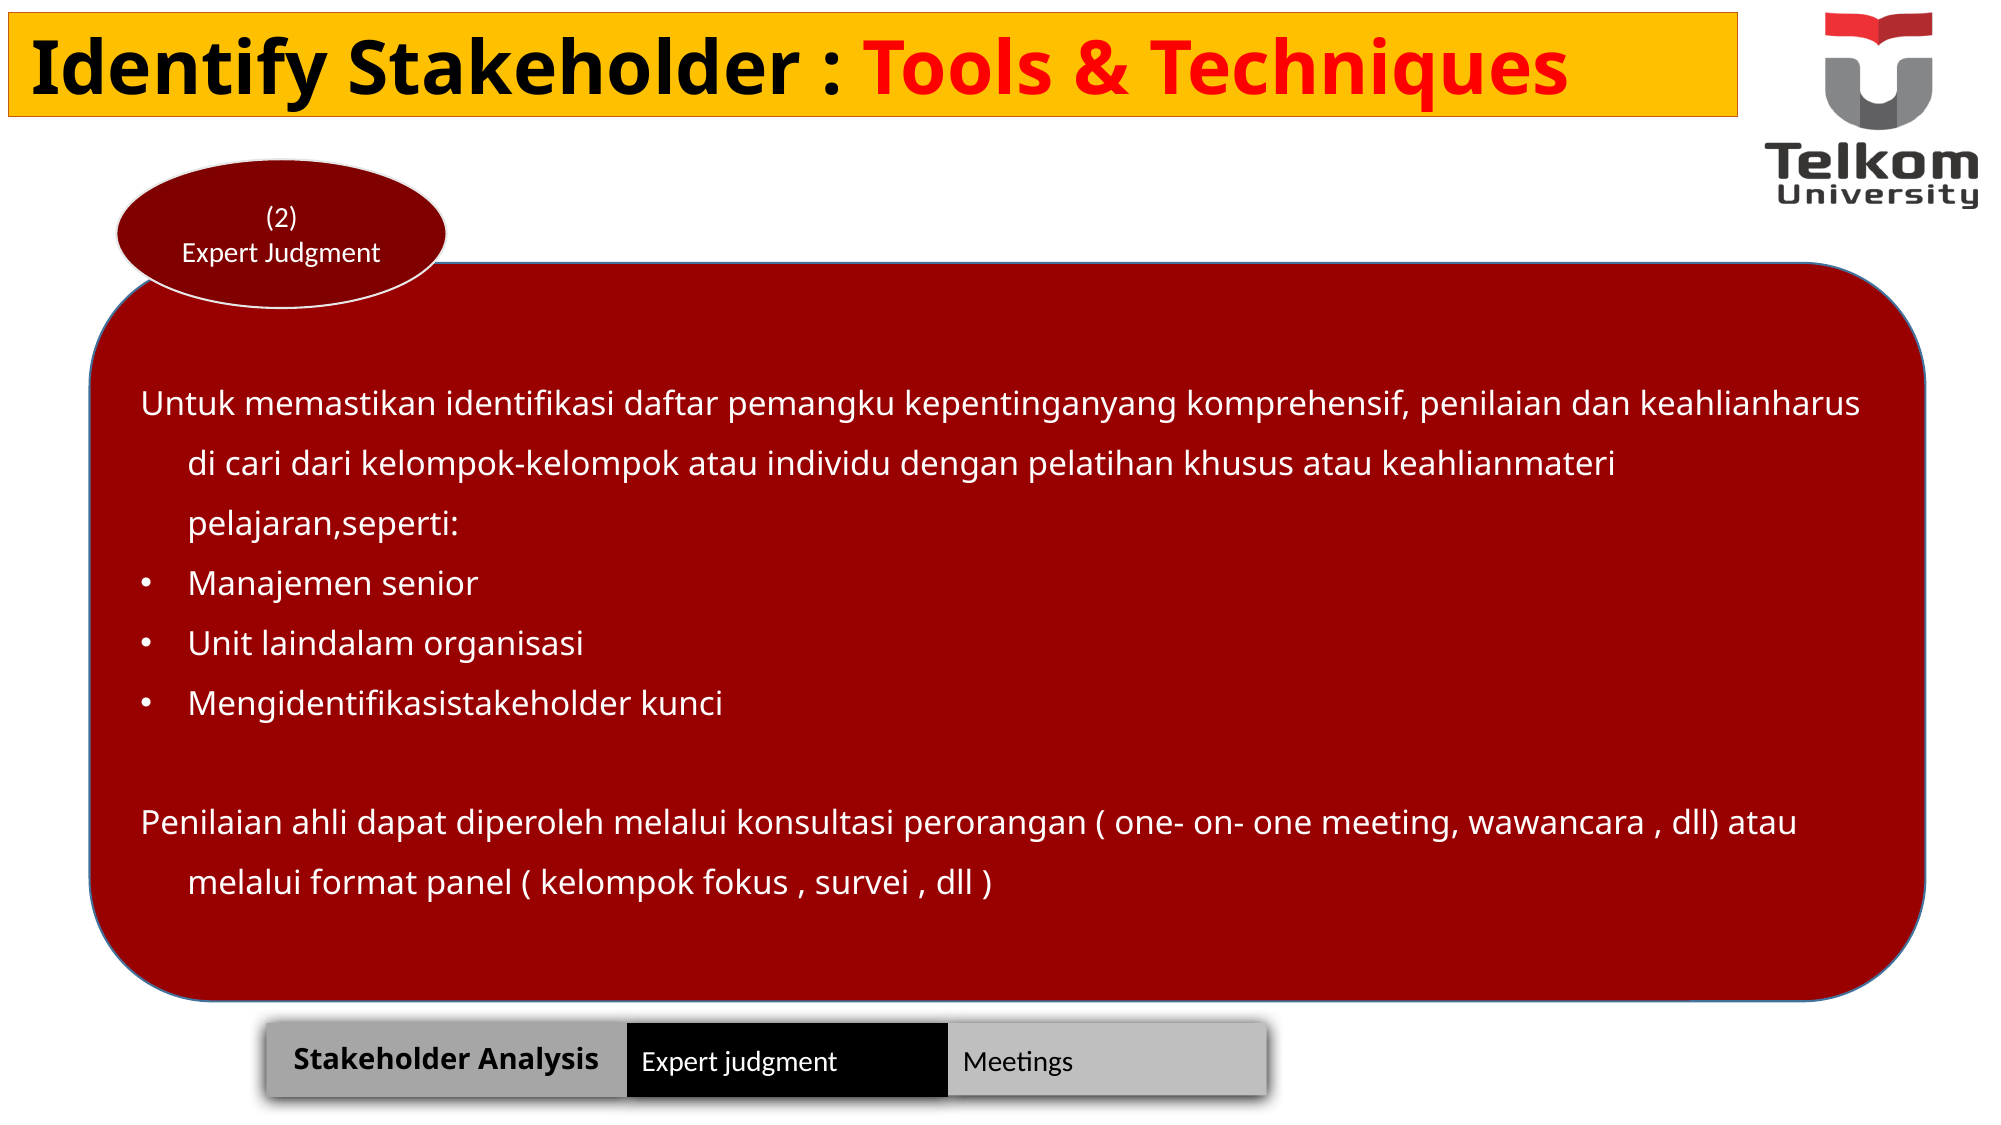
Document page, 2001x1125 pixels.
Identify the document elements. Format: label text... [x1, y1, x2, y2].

text_box Identify Stakeholder : Tools & Techniques [8, 12, 1738, 117]
text_box Untuk memastikan identifikasi daftar pemangku kepentinganyang komprehensif, penilaian dan keahlianharus di cari dari kelompok-kelompok atau individu dengan pelatihan khusus atau keahlianmateri pelajaran,seperti: Manajemen senior Unit laindalam organisasi Mengidentifikasistakeholder kunci Penilaian ahli dapat diperoleh melalui konsultasi perorangan ( one- on- one meeting, wawancara , dll) atau melalui format panel ( kelompok fokus , survei , dll ) [88, 261, 1927, 1003]
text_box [116, 159, 447, 309]
text_box Expert judgment [640, 1022, 936, 1098]
text_box Stakeholder Analysis [265, 1022, 628, 1098]
picture [1764, 12, 1978, 209]
text_box Meetings [947, 1022, 1268, 1096]
